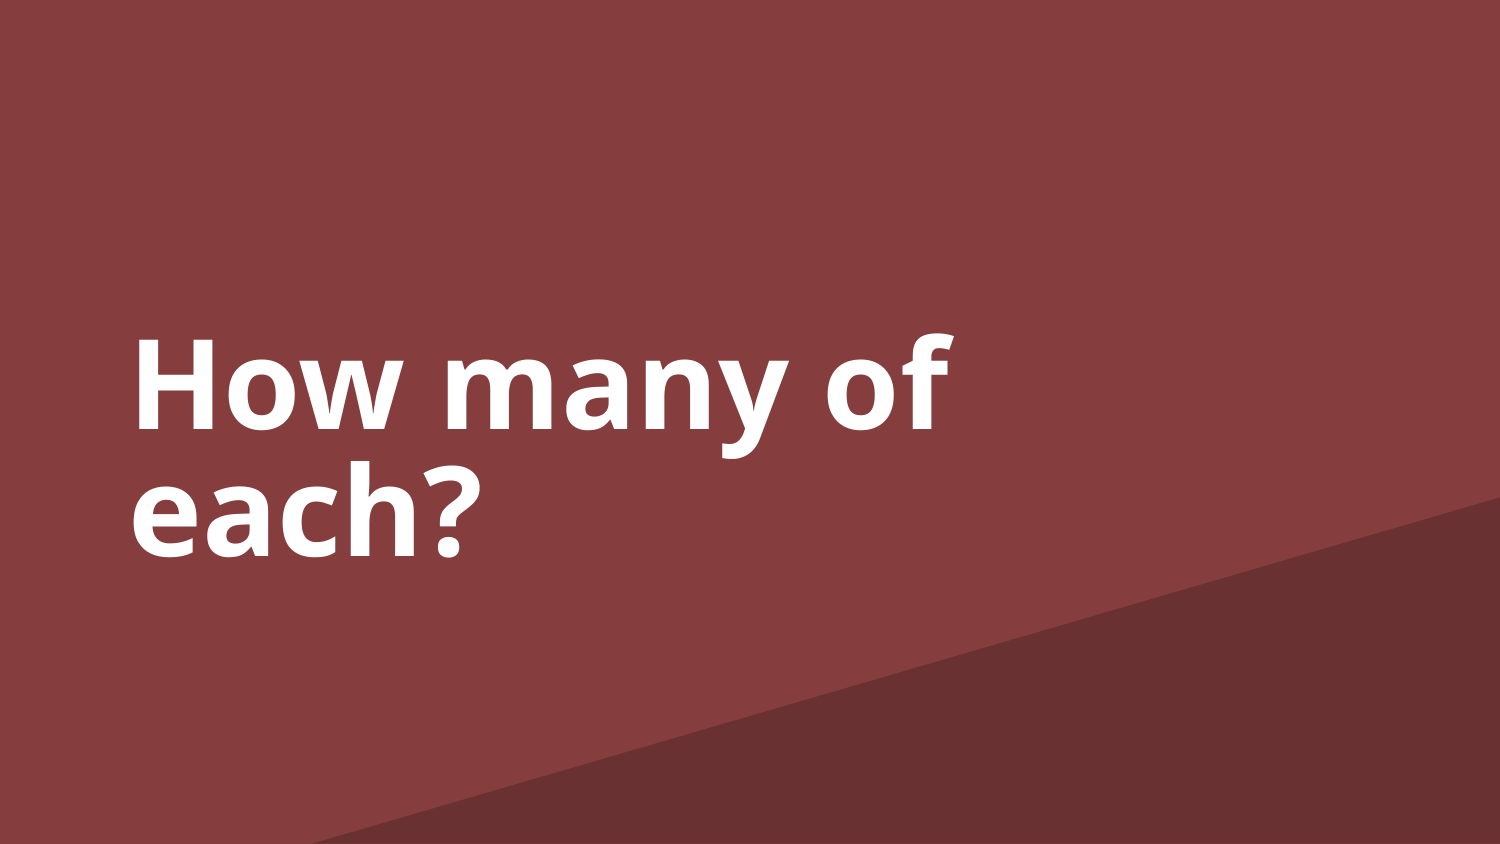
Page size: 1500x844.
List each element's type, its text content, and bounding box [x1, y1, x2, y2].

text_box How many of each? [113, 312, 1261, 450]
text_box [312, 497, 1500, 844]
